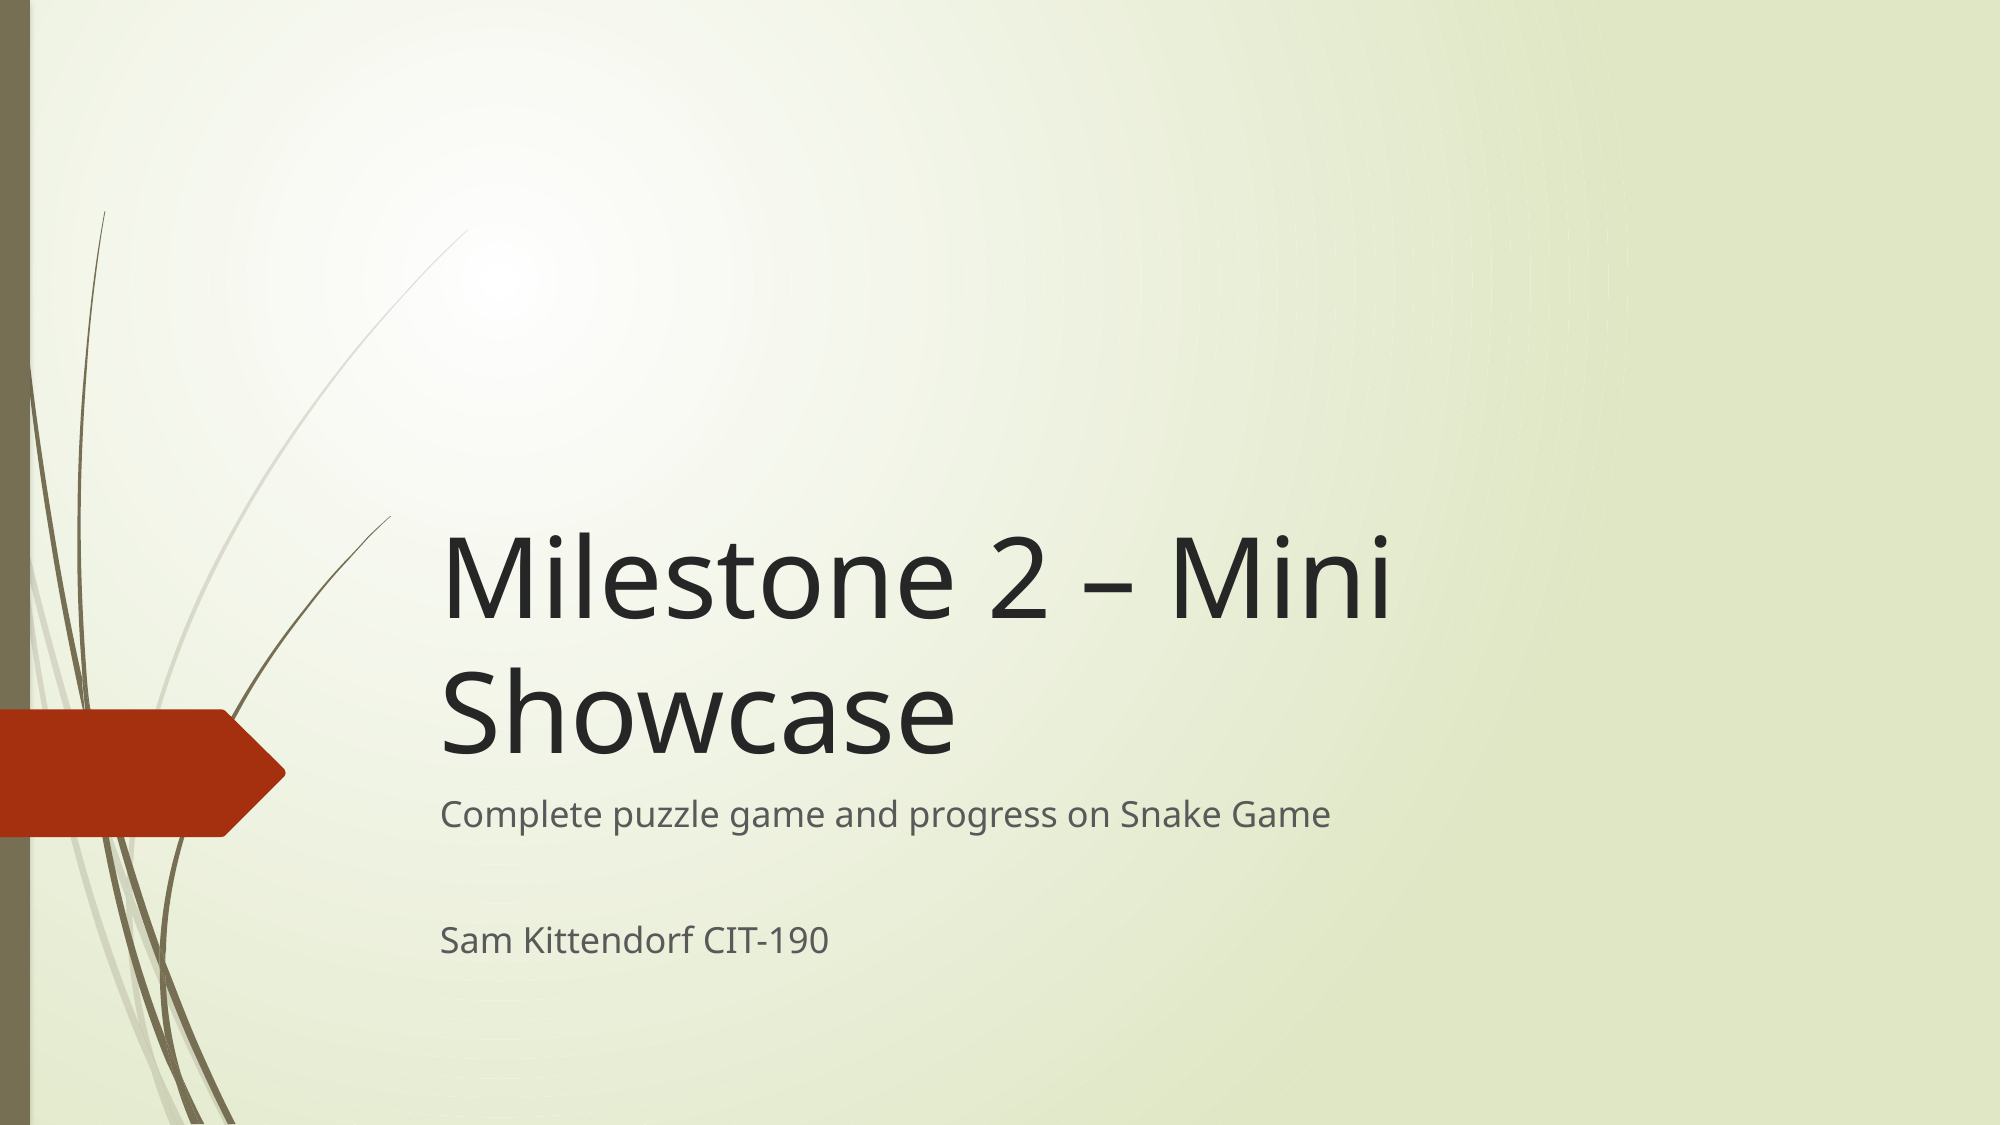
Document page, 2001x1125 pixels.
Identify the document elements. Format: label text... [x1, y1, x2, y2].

title Milestone 2 – Mini Showcase [424, 412, 1888, 783]
subtitle Complete puzzle game and progress on Snake Game Sam Kittendorf CIT-190 [424, 783, 1888, 969]
